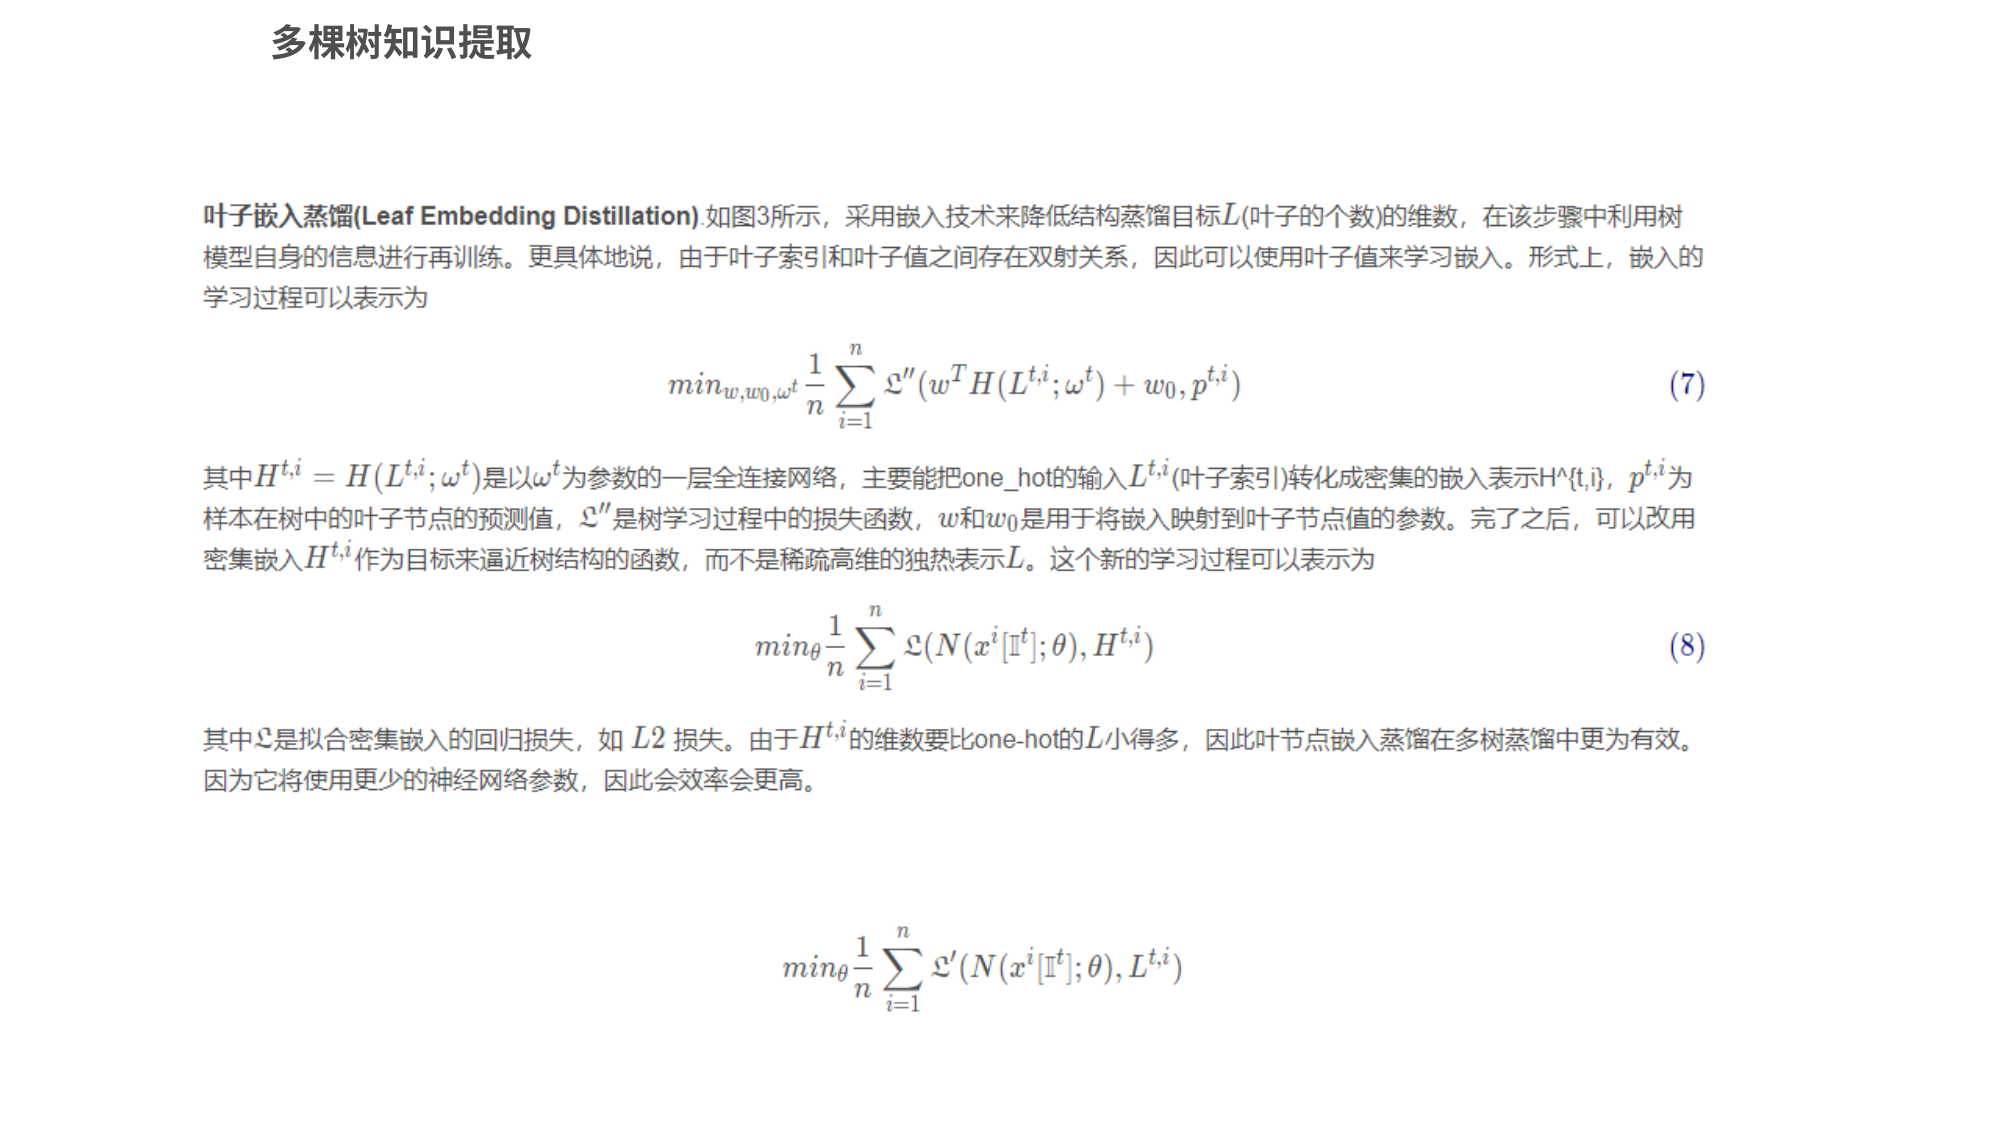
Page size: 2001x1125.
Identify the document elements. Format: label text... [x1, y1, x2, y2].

text_box 多棵树知识提取 [238, 11, 549, 71]
picture [756, 897, 1200, 1026]
picture [186, 189, 1725, 800]
